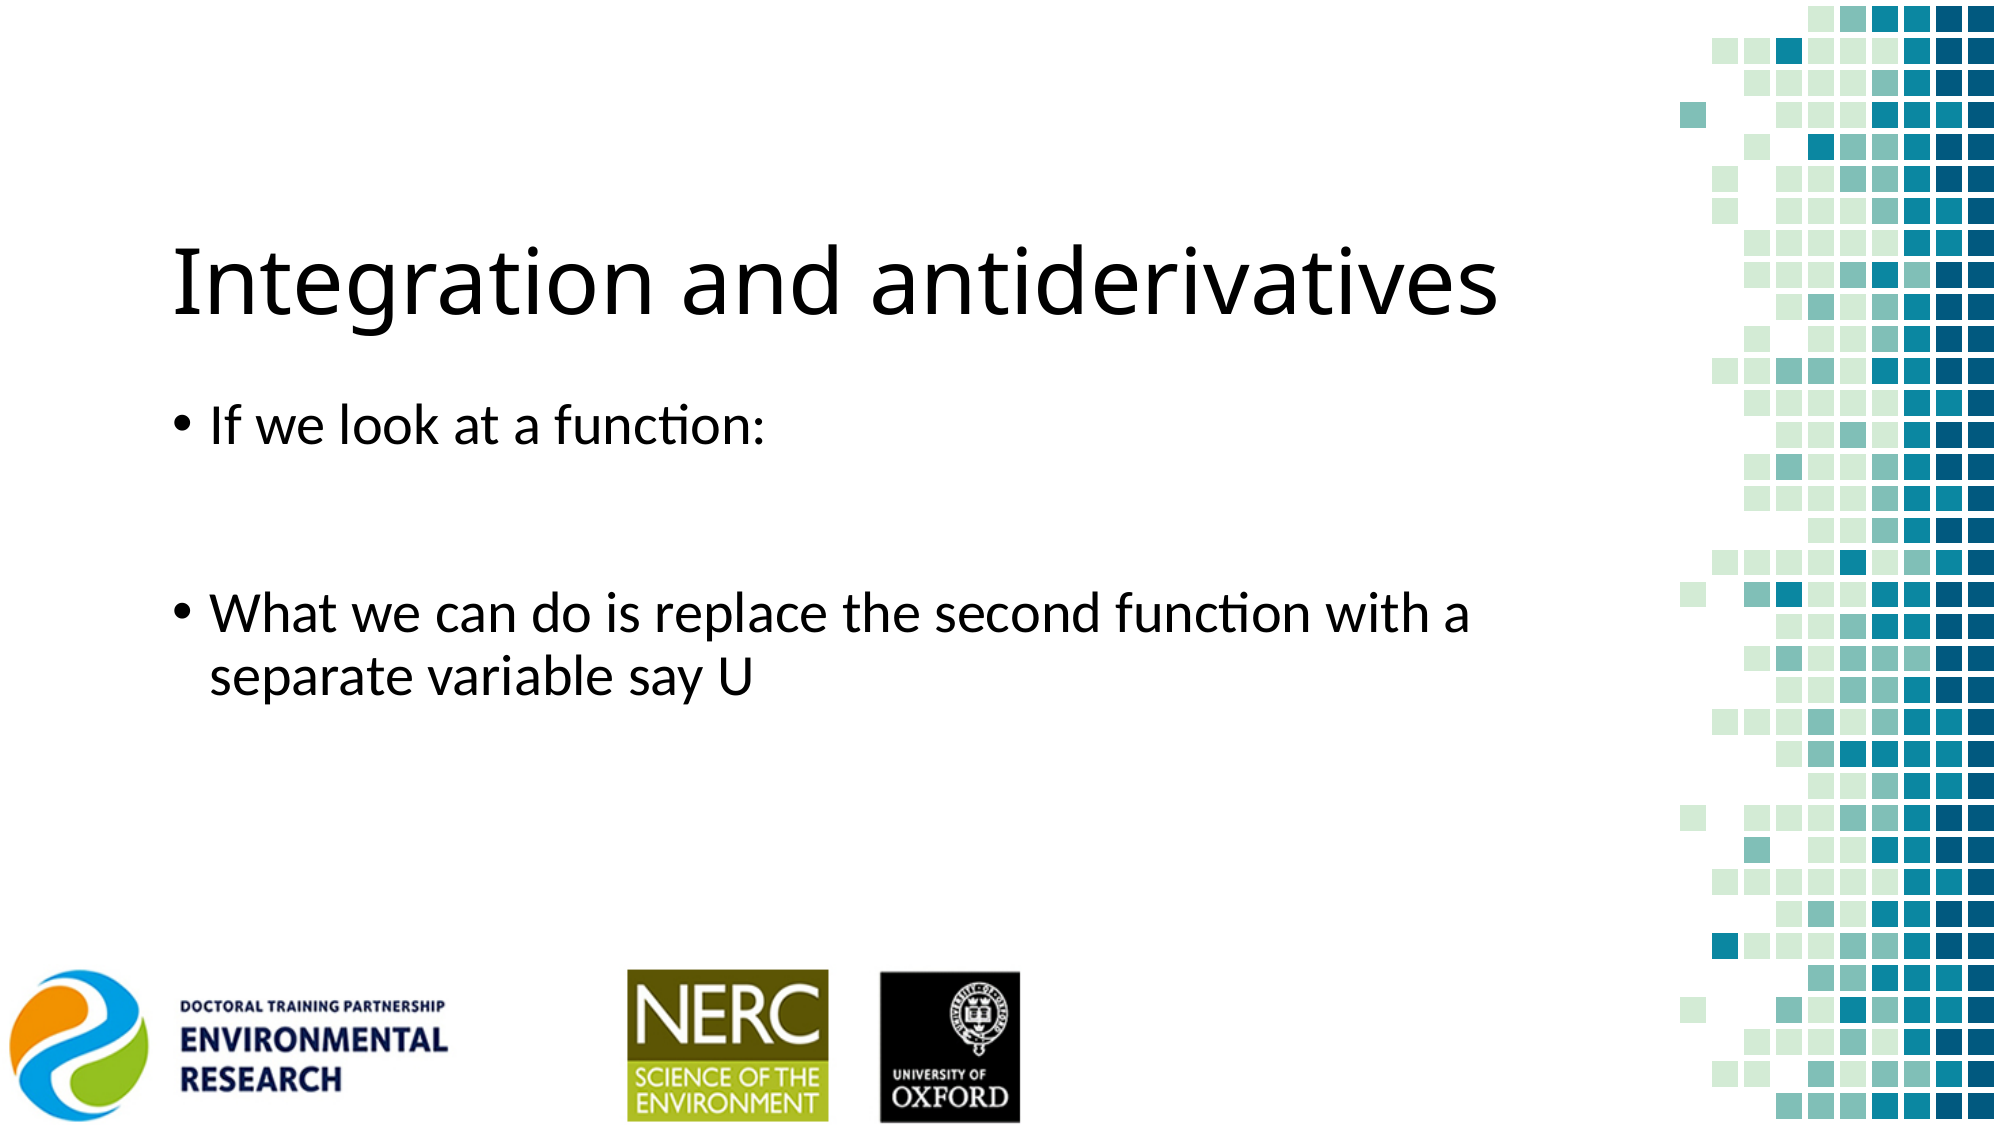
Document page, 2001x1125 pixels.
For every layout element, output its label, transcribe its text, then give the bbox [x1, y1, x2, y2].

title Integration and antiderivatives [157, 161, 1636, 350]
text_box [0, 964, 1676, 1125]
